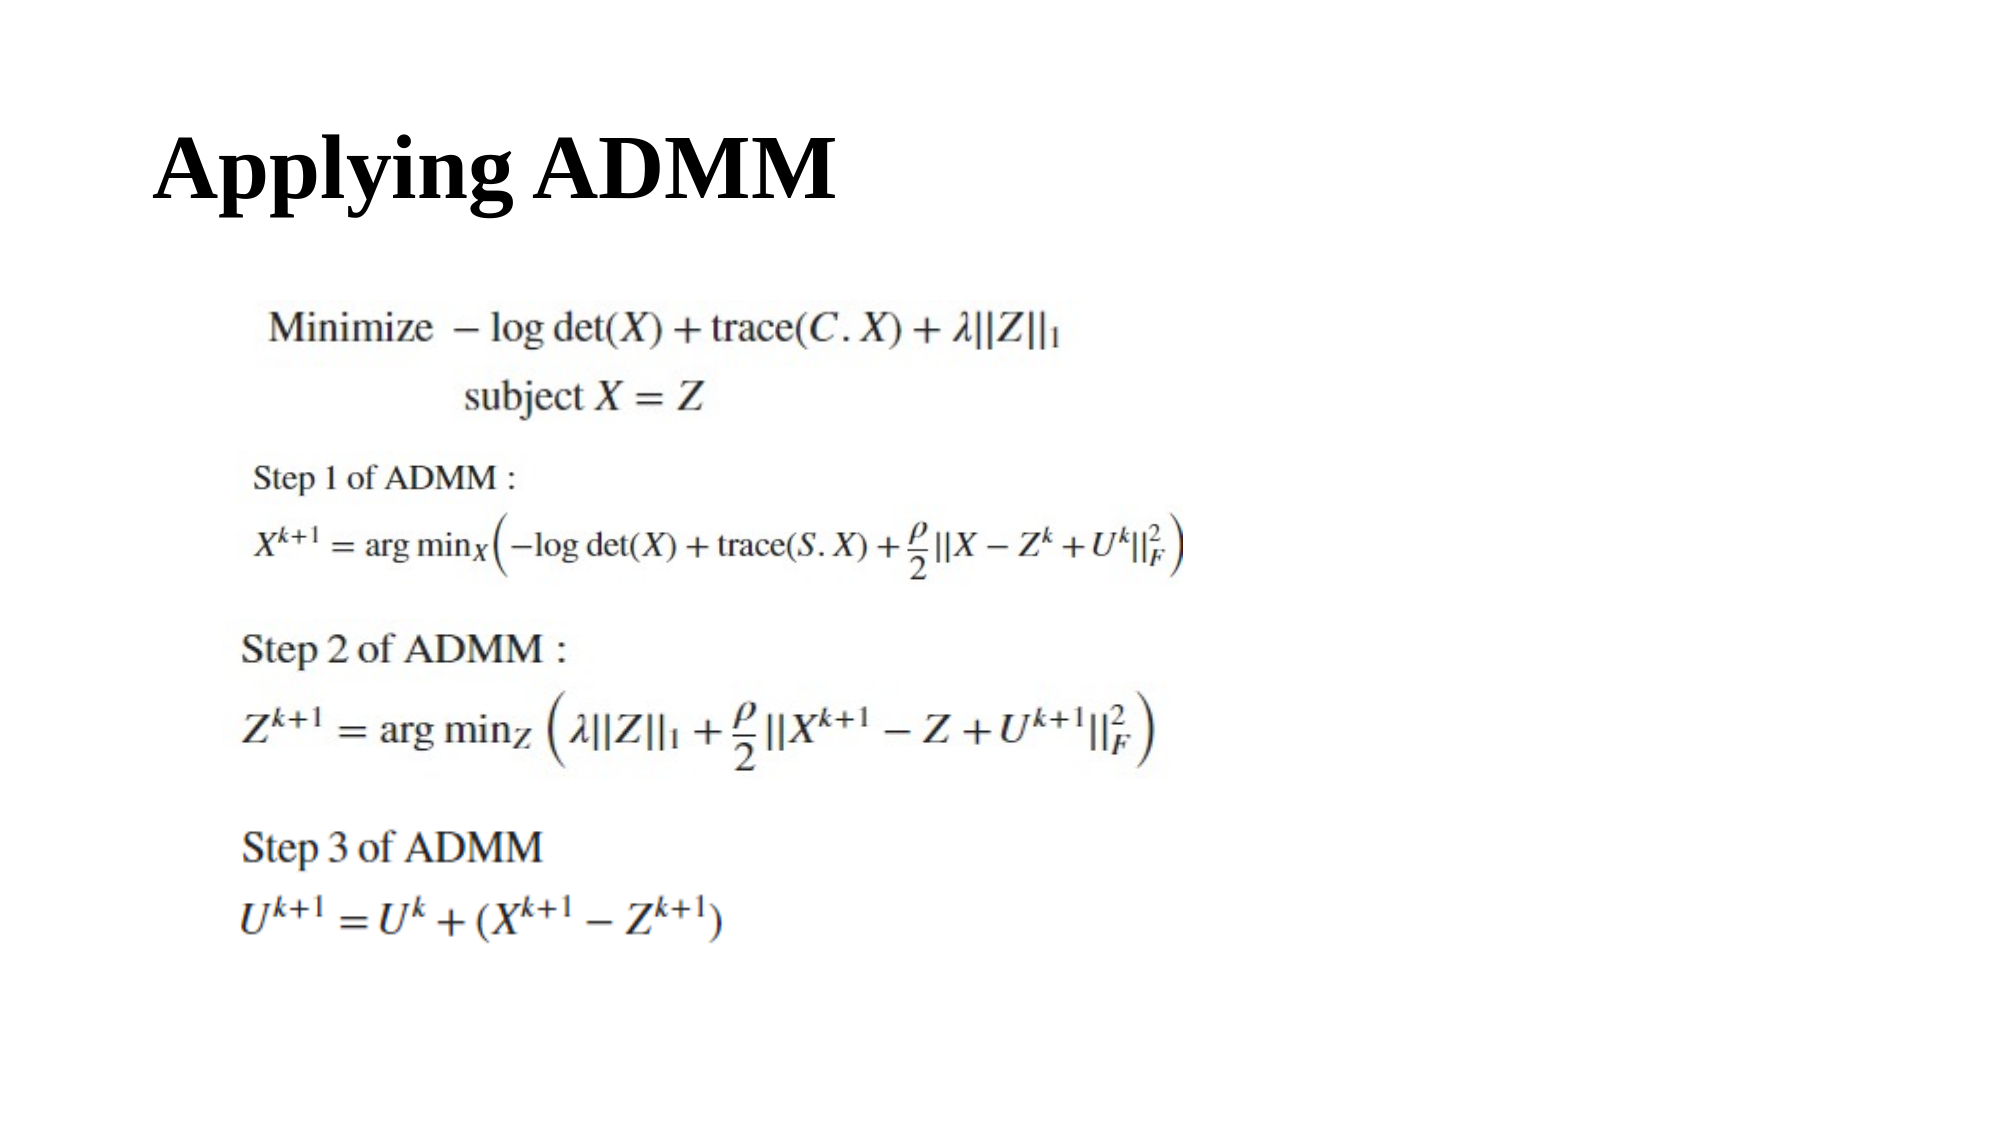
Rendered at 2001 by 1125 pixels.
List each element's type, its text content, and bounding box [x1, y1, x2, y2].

picture [222, 300, 1195, 423]
picture [236, 451, 1184, 594]
picture [222, 619, 1170, 781]
picture [204, 806, 743, 964]
title Applying ADMM [137, 59, 1863, 278]
